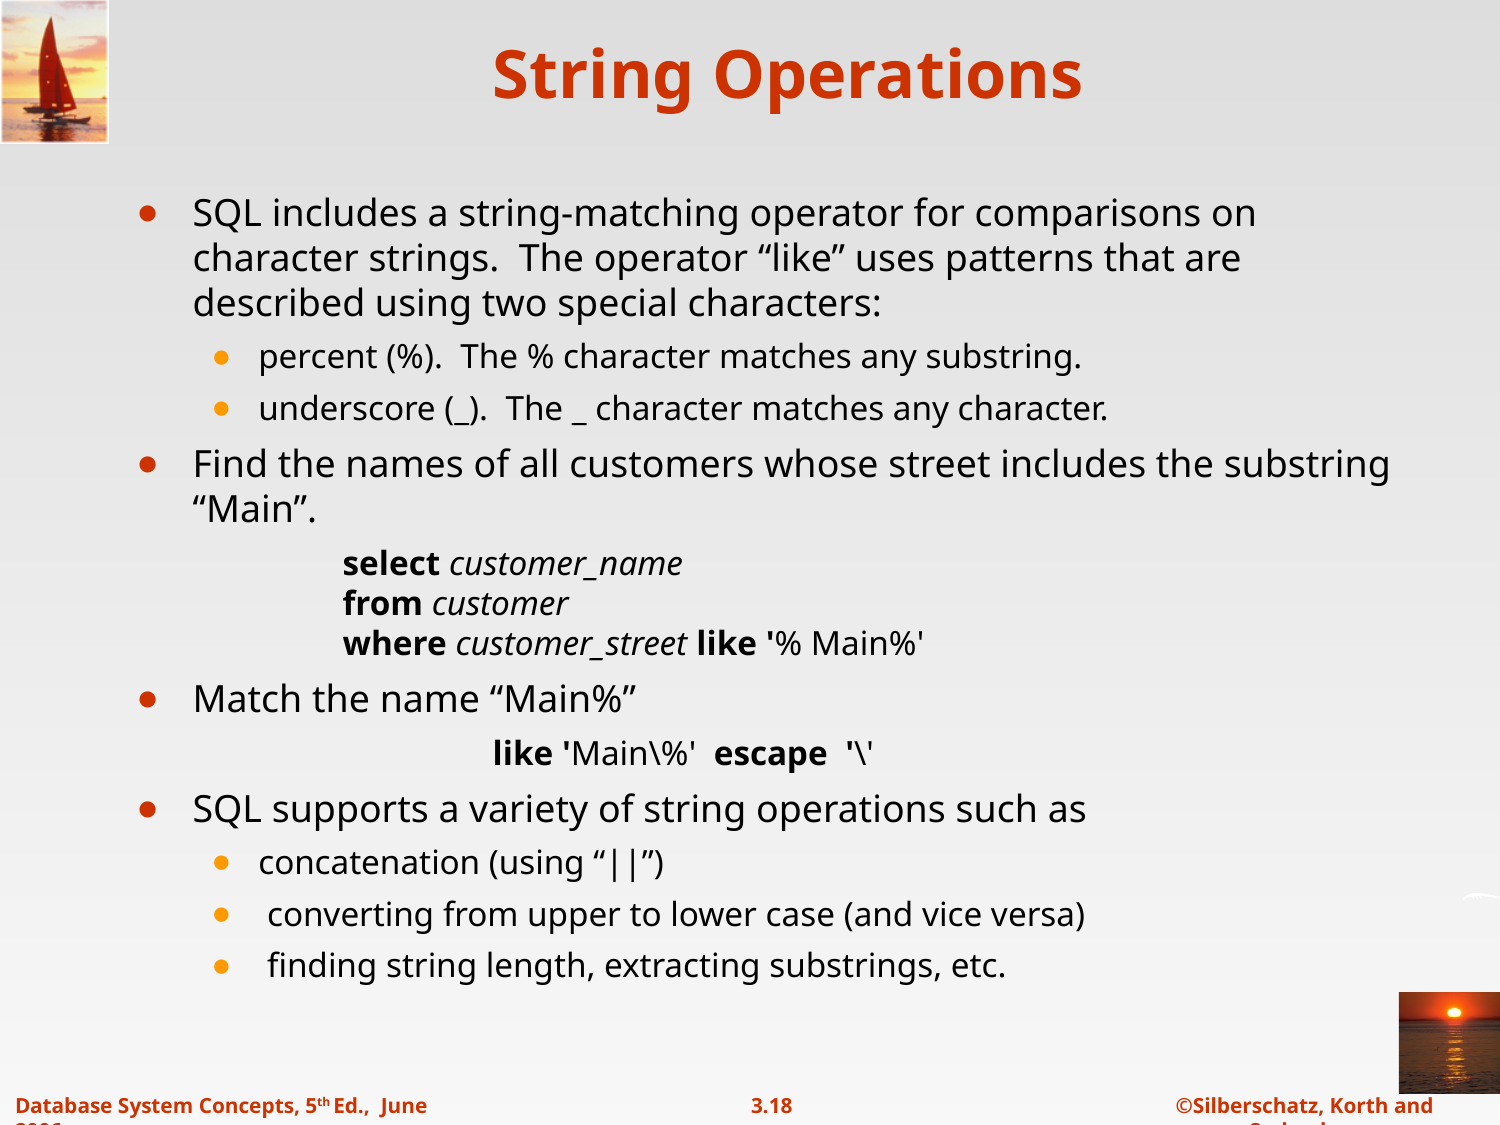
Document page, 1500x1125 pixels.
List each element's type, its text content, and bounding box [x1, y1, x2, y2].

list SQL includes a string-matching operator for comparisons on character strings. The operator “like” uses patterns that are described using two special characters: percent (%). The % character matches any substring. underscore (_). The _ character matches any character. Find the names of all customers whose street includes the substring “Main”. select customer_name from customer where customer_street like '% Main%' Match the name “Main%” like 'Main\%' escape '\' SQL supports a variety of string operations such as concatenation (using “||”) converting from upper to lower case (and vice versa) finding string length, extracting substrings, etc. [121, 181, 1409, 1032]
title String Operations [126, 19, 1451, 120]
picture [0, 0, 109, 144]
picture [1398, 992, 1500, 1094]
